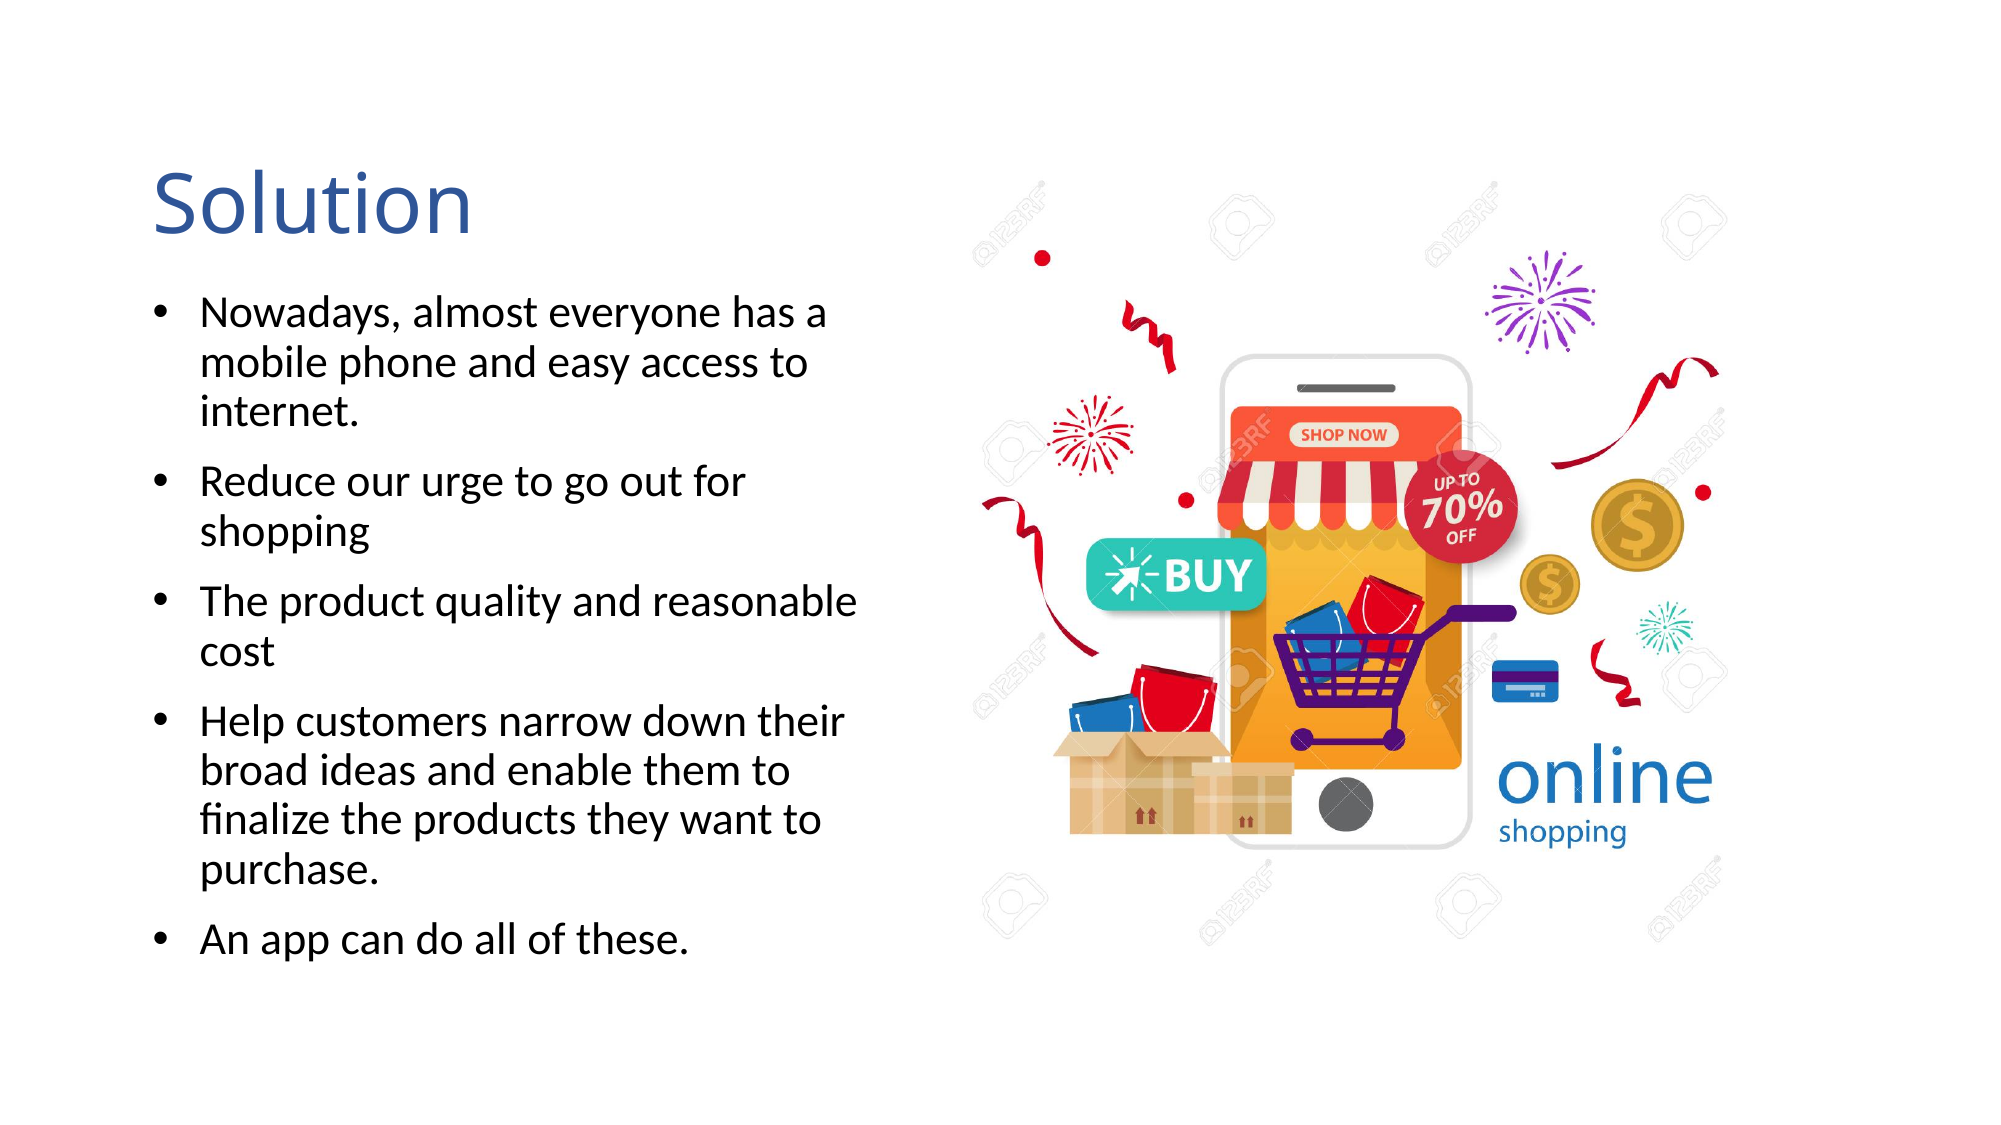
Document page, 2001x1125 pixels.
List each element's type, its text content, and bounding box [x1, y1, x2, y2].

title Solution [137, 64, 748, 260]
list Nowadays, almost everyone has a mobile phone and easy access to internet. Reduce our urge to go out for shopping The product quality and reasonable cost Help customers narrow down their broad ideas and enable them to finalize the products they want to purchase. An app can do all of these. [137, 280, 925, 906]
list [949, 161, 1750, 962]
